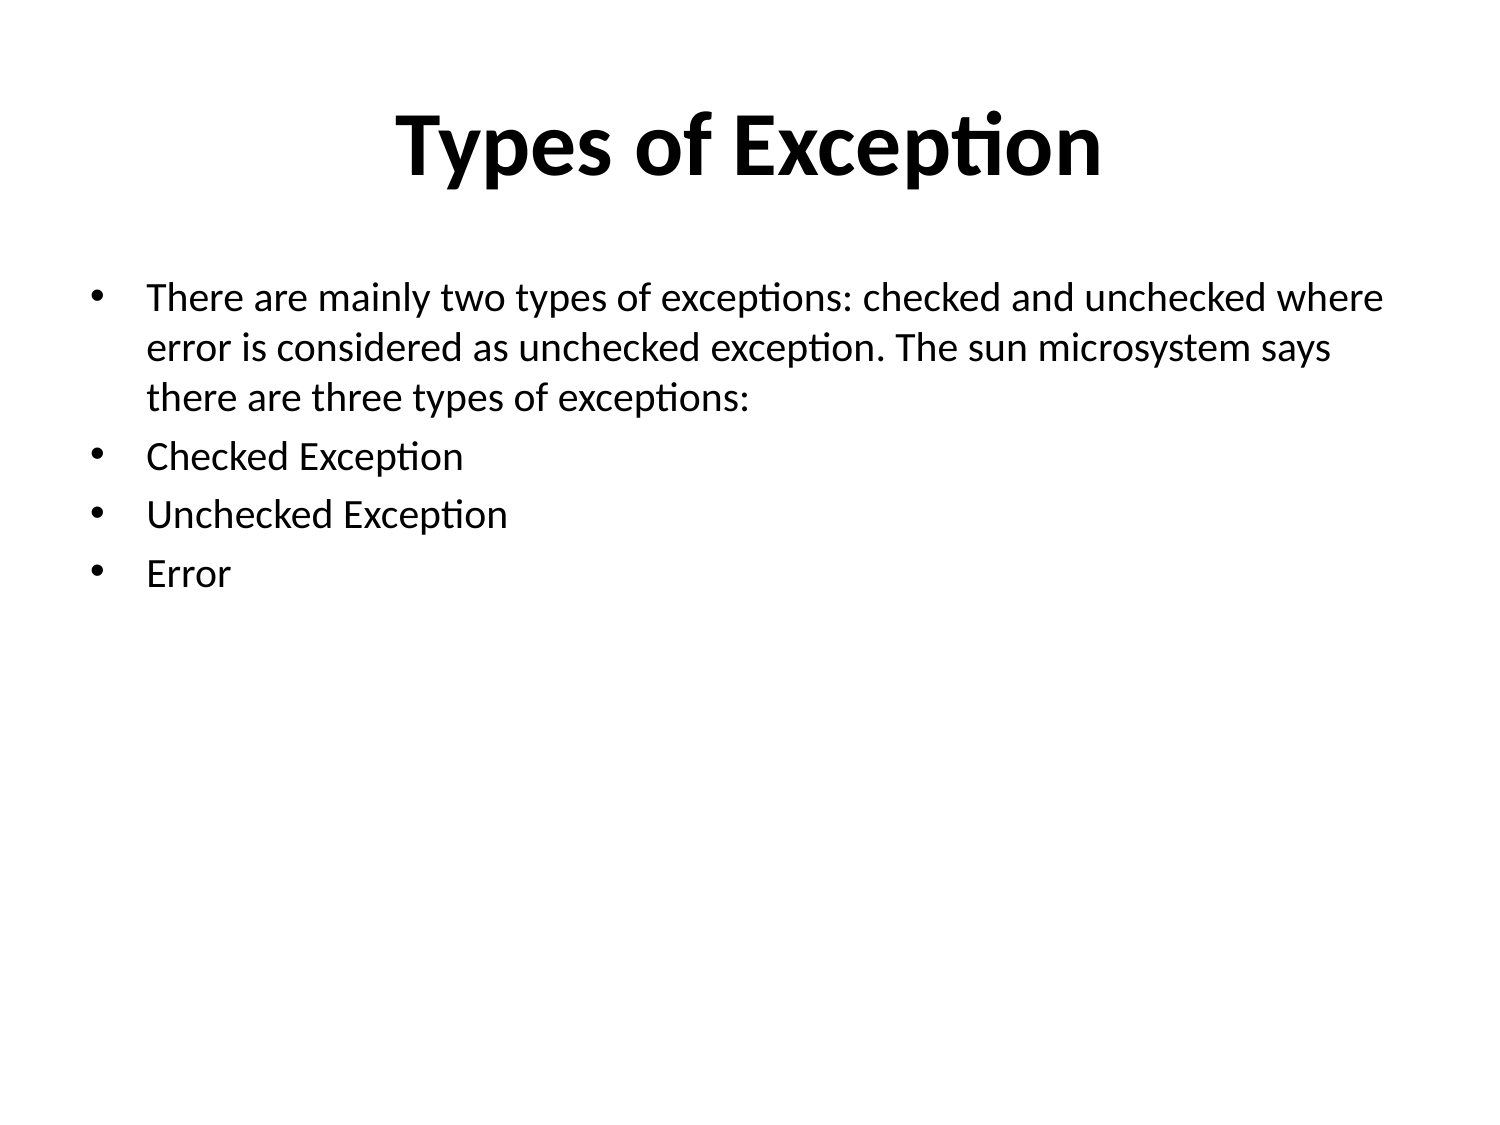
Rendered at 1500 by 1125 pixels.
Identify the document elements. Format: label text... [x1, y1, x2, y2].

list There are mainly two types of exceptions: checked and unchecked where error is considered as unchecked exception. The sun microsystem says there are three types of exceptions: Checked Exception Unchecked Exception Error [75, 262, 1425, 1005]
title Types of Exception [75, 45, 1425, 233]
